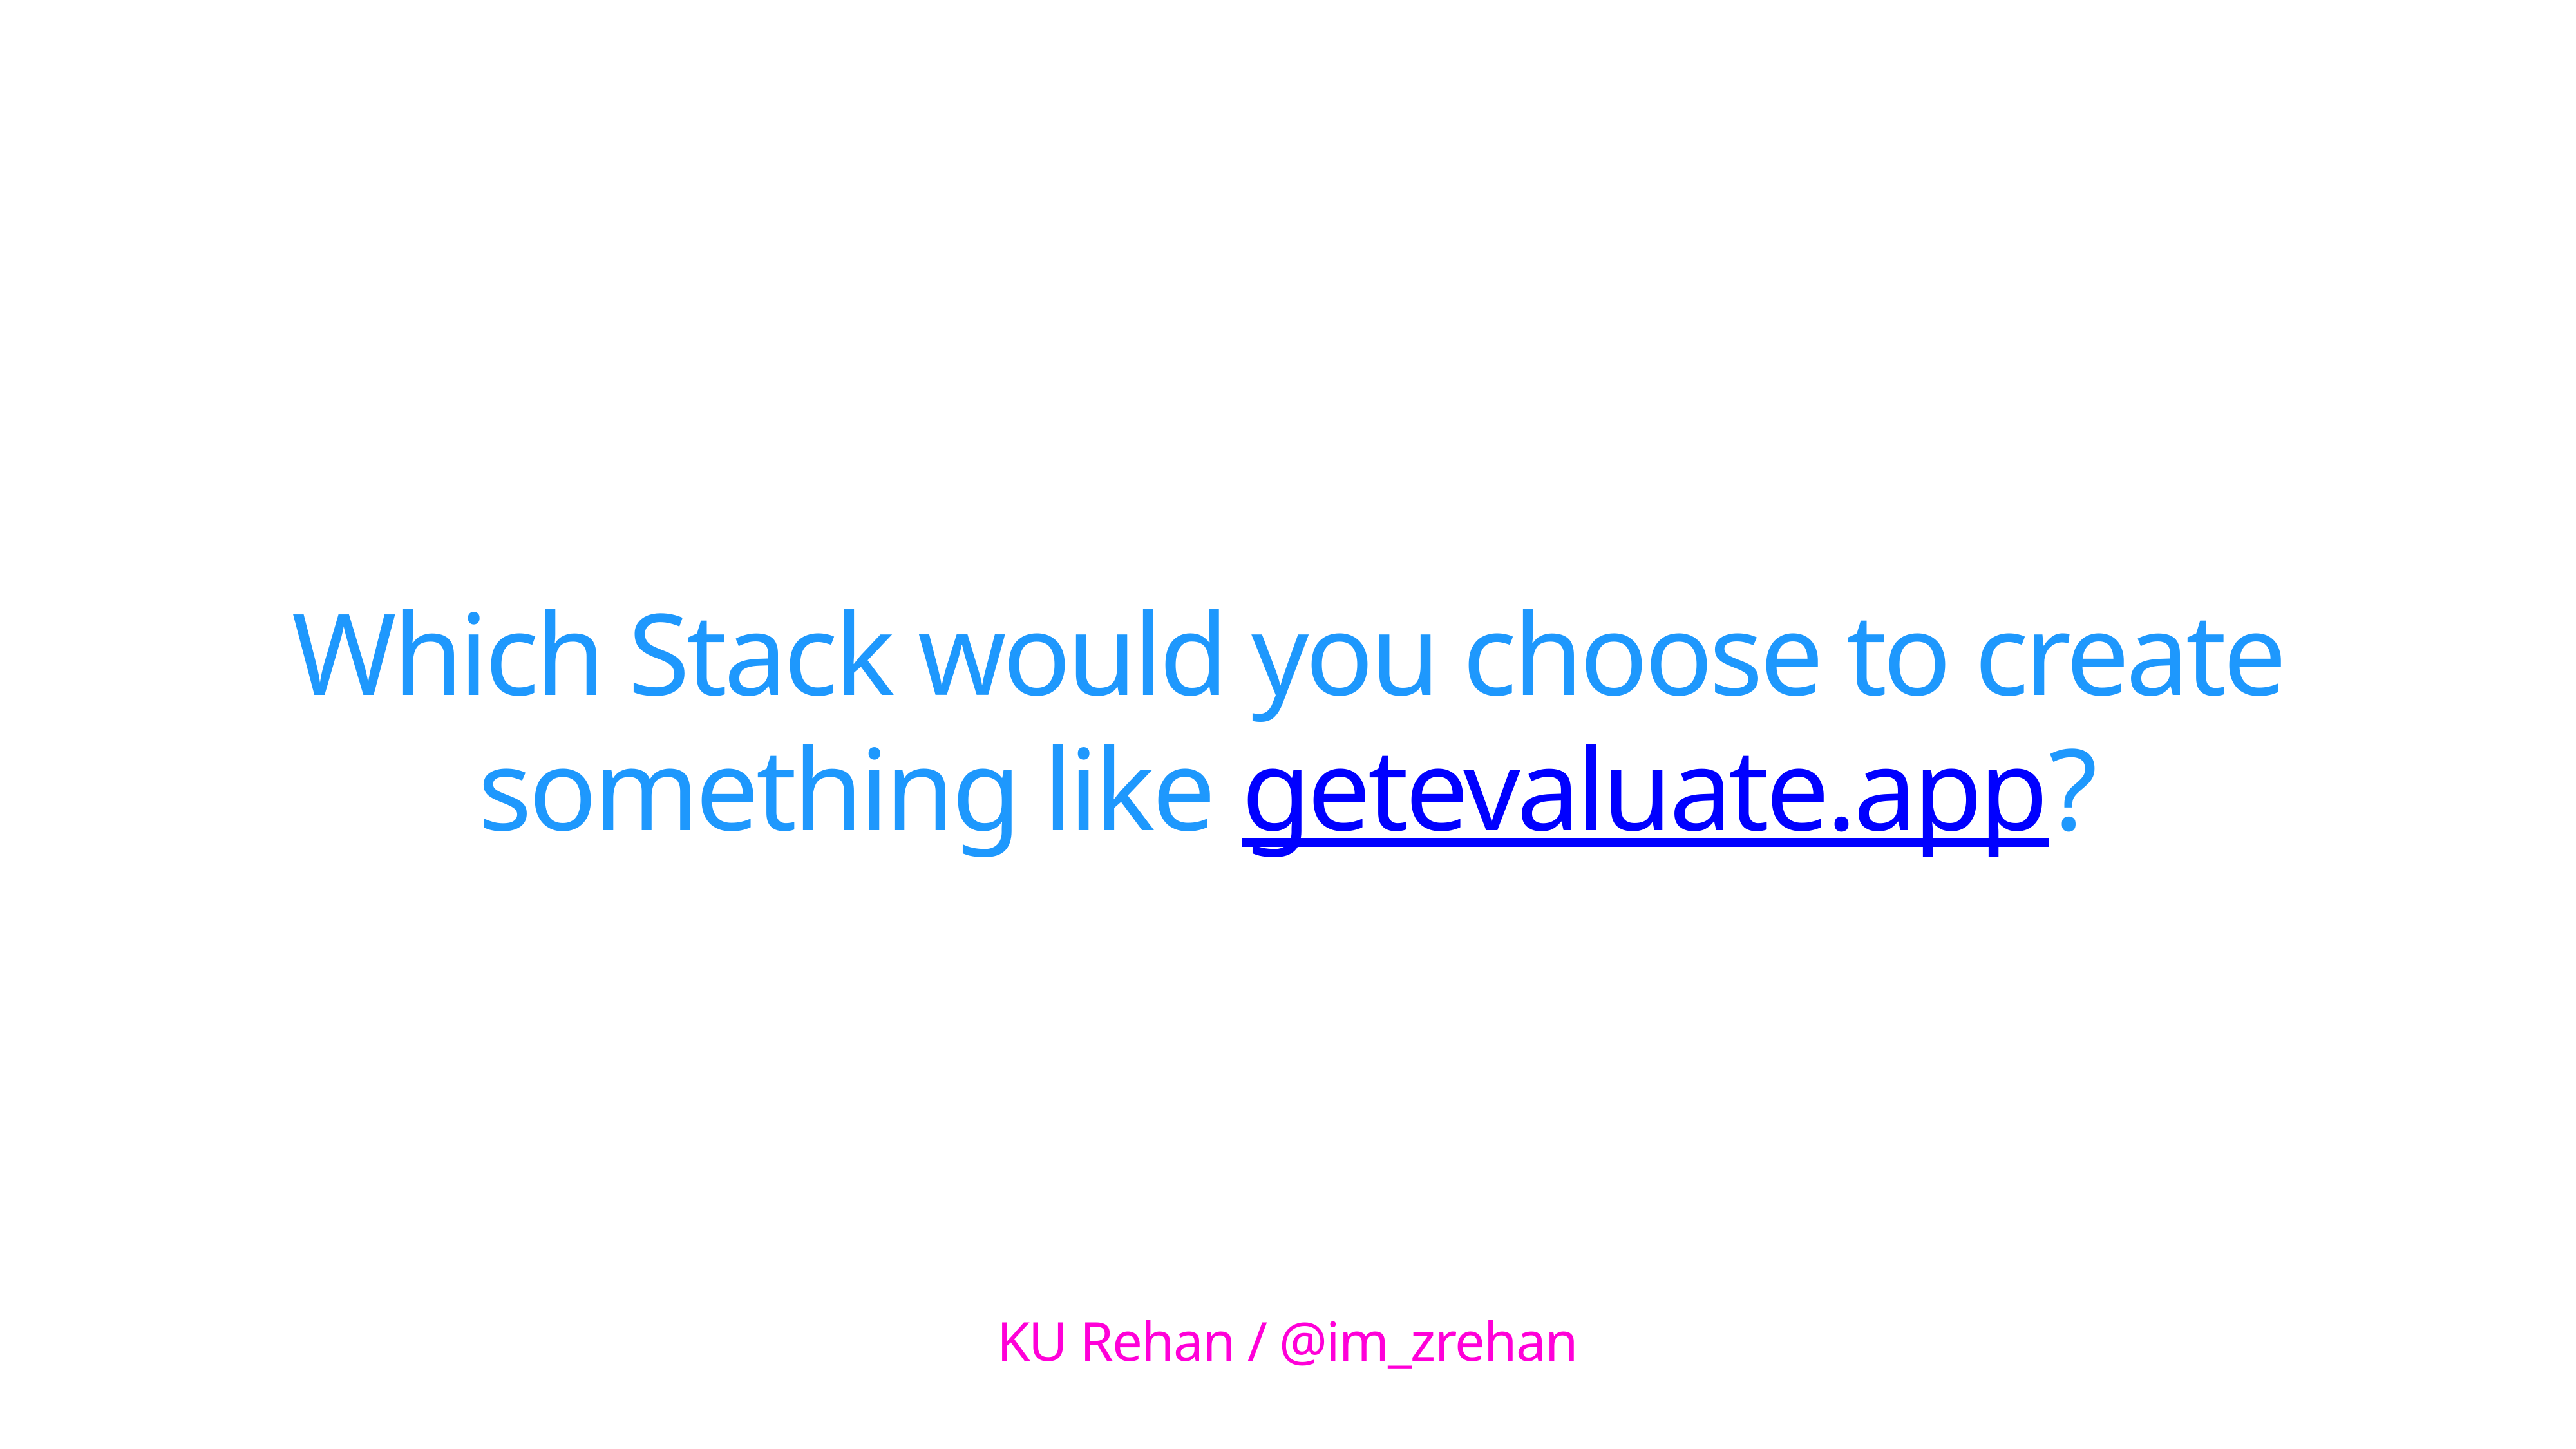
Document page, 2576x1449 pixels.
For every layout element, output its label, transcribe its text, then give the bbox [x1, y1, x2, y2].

text_box KU Rehan / @im_zrehan [556, 1314, 2020, 1377]
list Which Stack would you choose to create something like getevaluate.app? [133, 520, 2443, 934]
